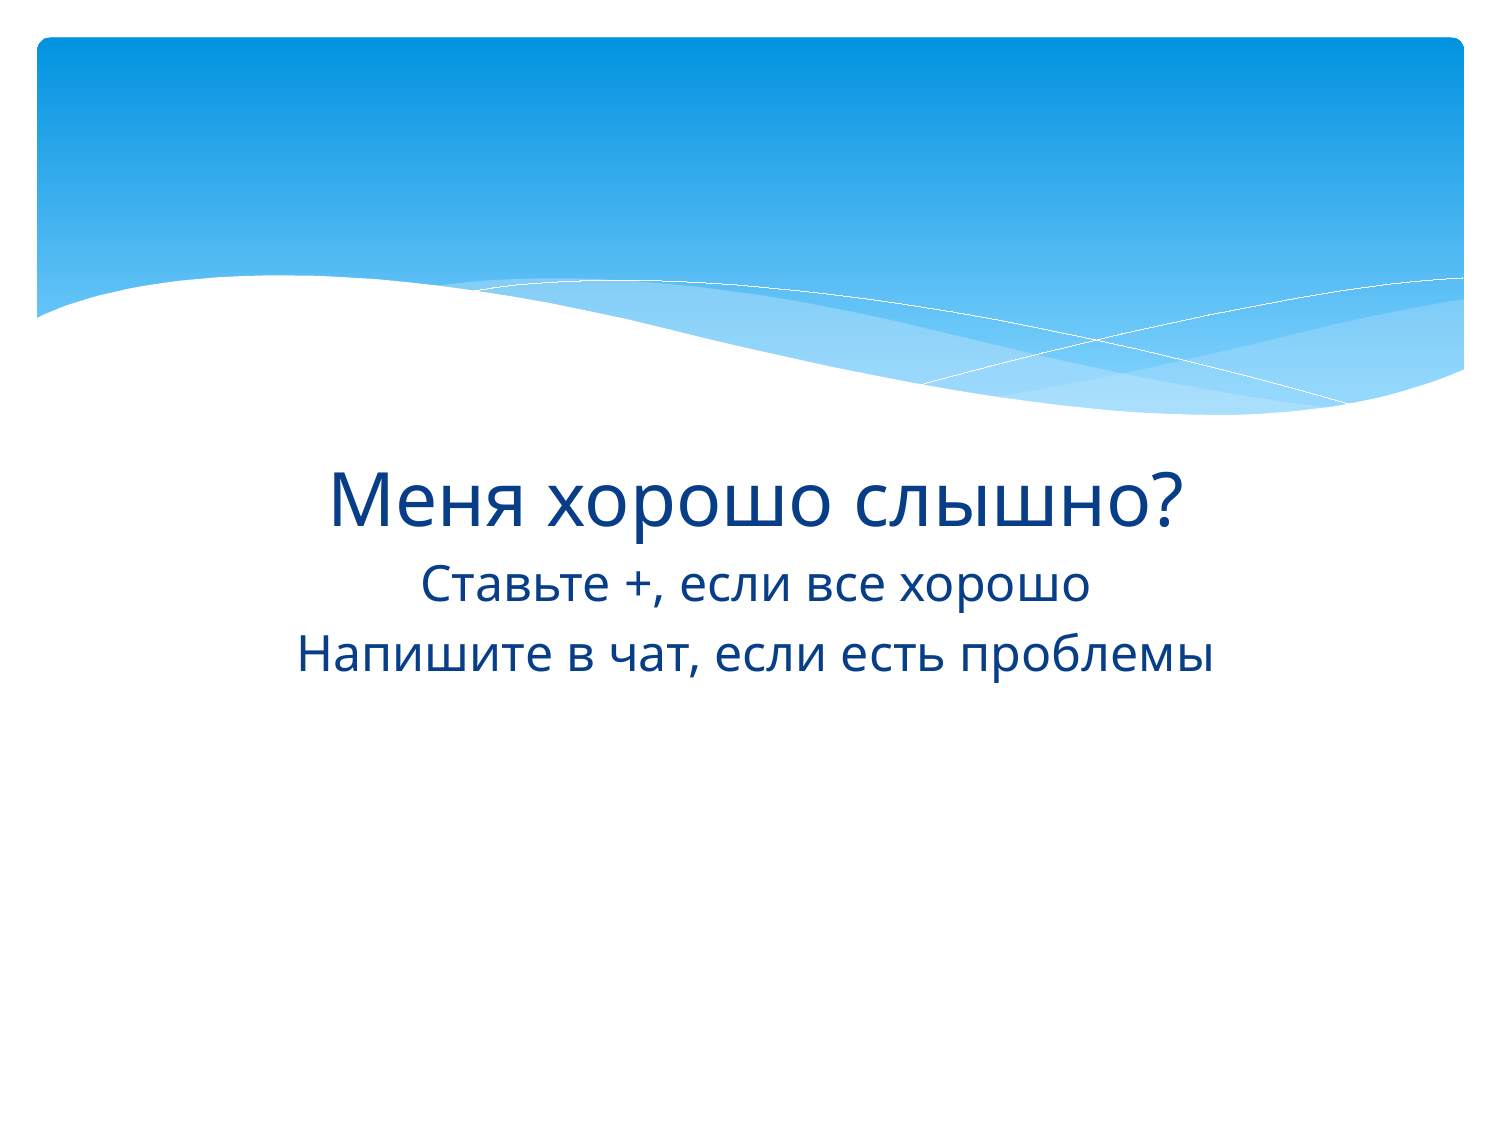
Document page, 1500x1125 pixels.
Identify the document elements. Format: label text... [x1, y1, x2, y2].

list Меня хорошо слышно? Ставьте +, если все хорошо Напишите в чат, если есть проблемы [100, 444, 1412, 1041]
